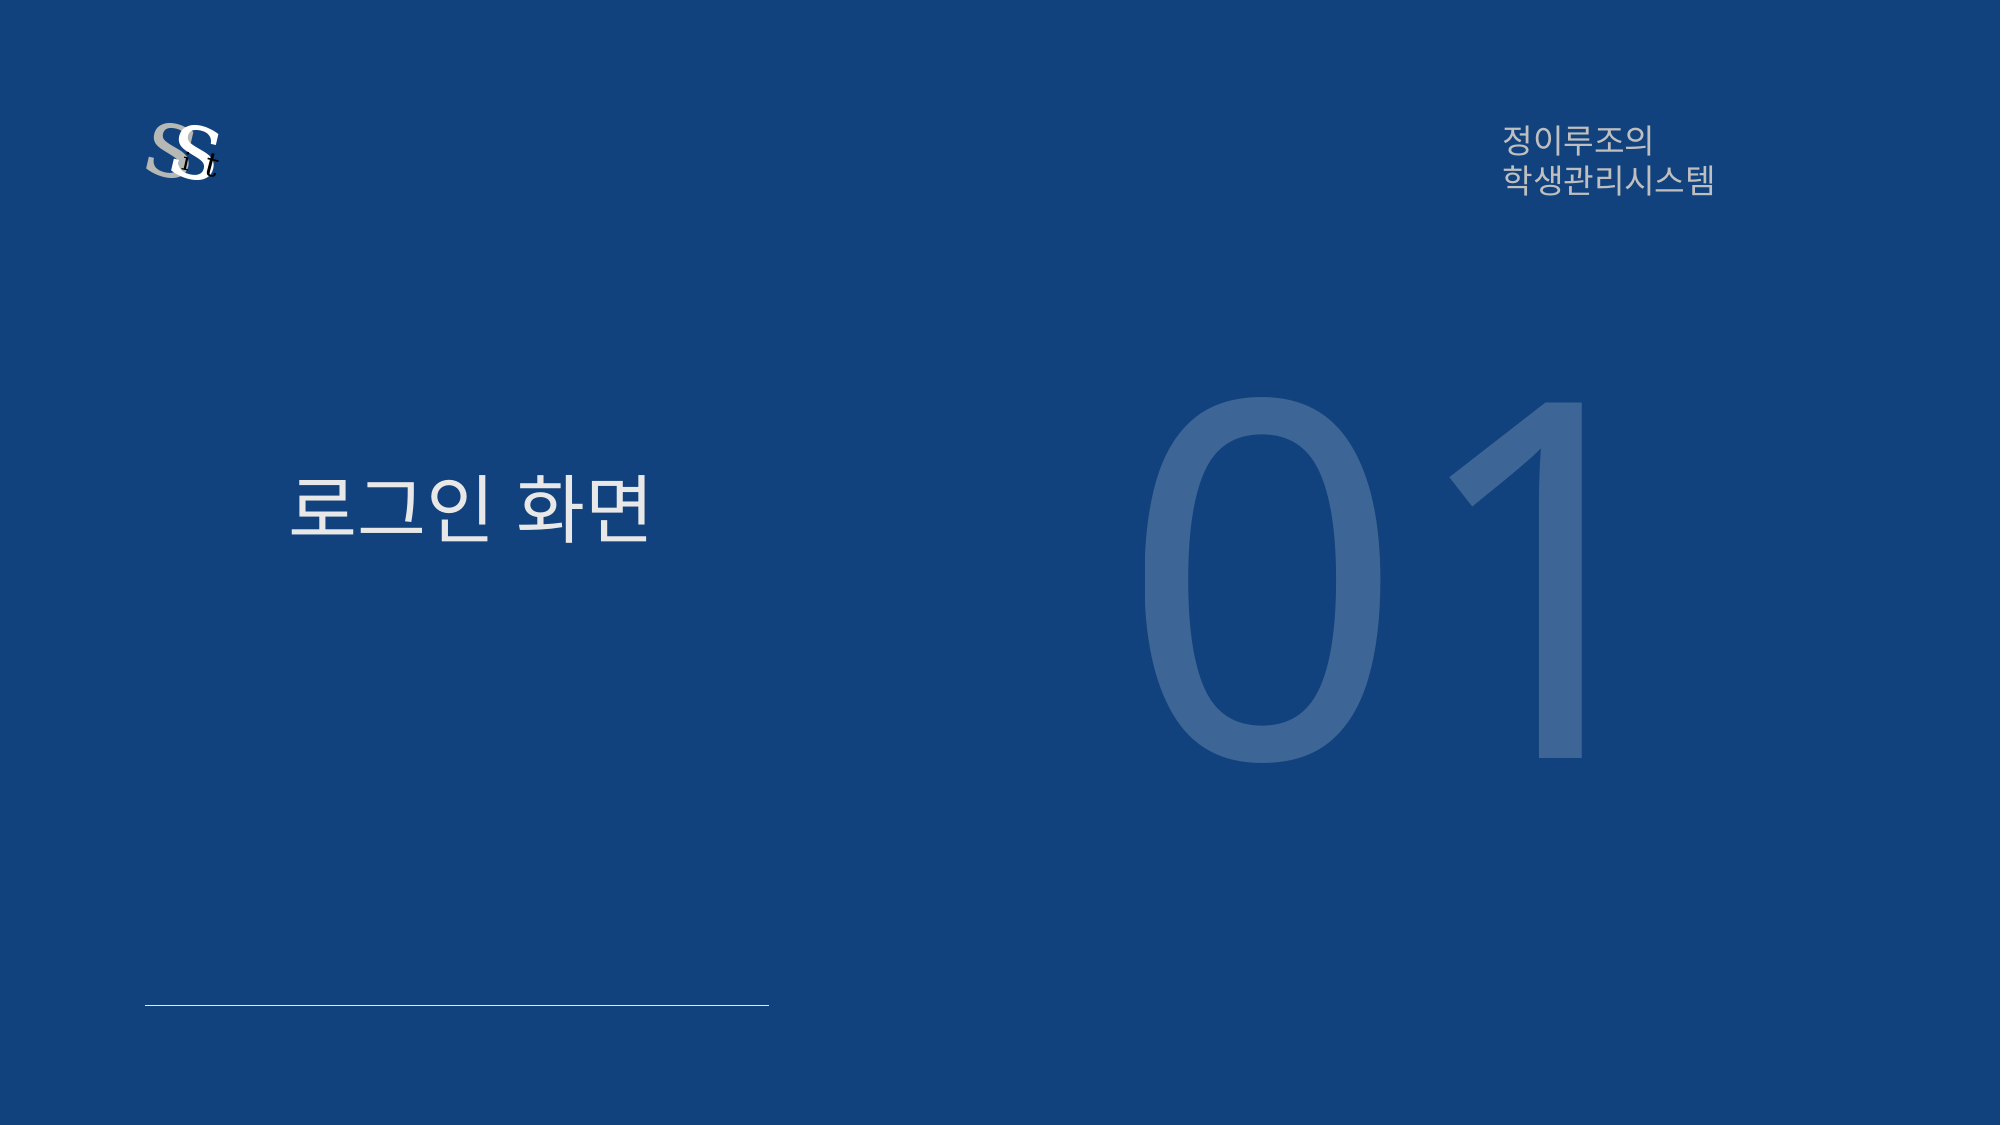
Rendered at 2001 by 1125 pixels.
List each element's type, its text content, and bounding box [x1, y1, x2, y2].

text_box 정이루조의 학생관리시스템 [1488, 112, 1881, 208]
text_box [132, 77, 307, 216]
title 로그인 화면 [94, 438, 849, 562]
text_box 01 [1105, 253, 1962, 866]
